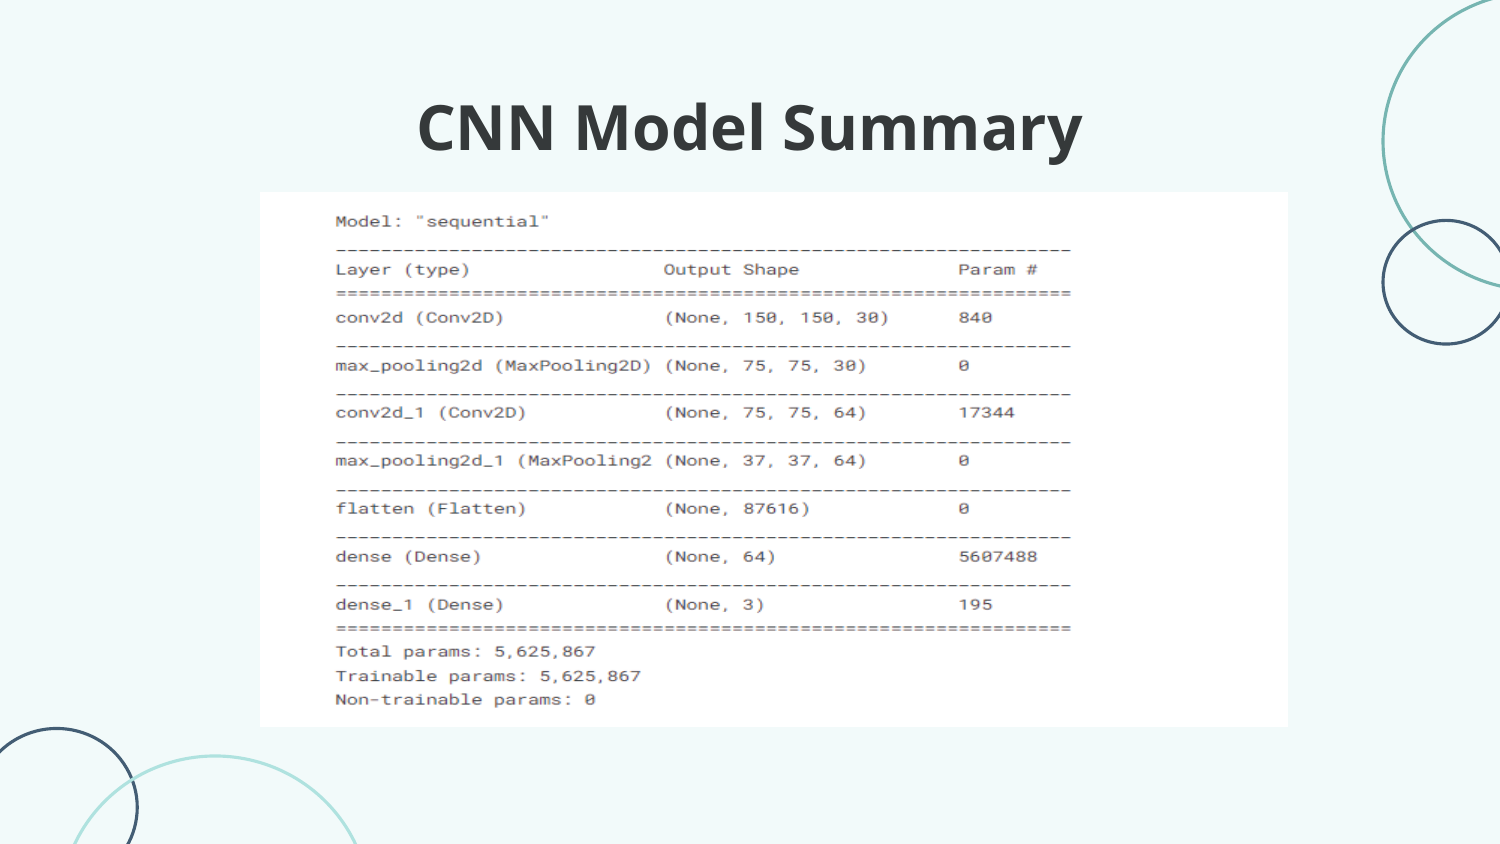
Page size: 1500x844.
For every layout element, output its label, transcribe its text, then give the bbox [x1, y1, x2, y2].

title CNN Model Summary [116, 72, 1383, 167]
picture [260, 192, 1288, 727]
